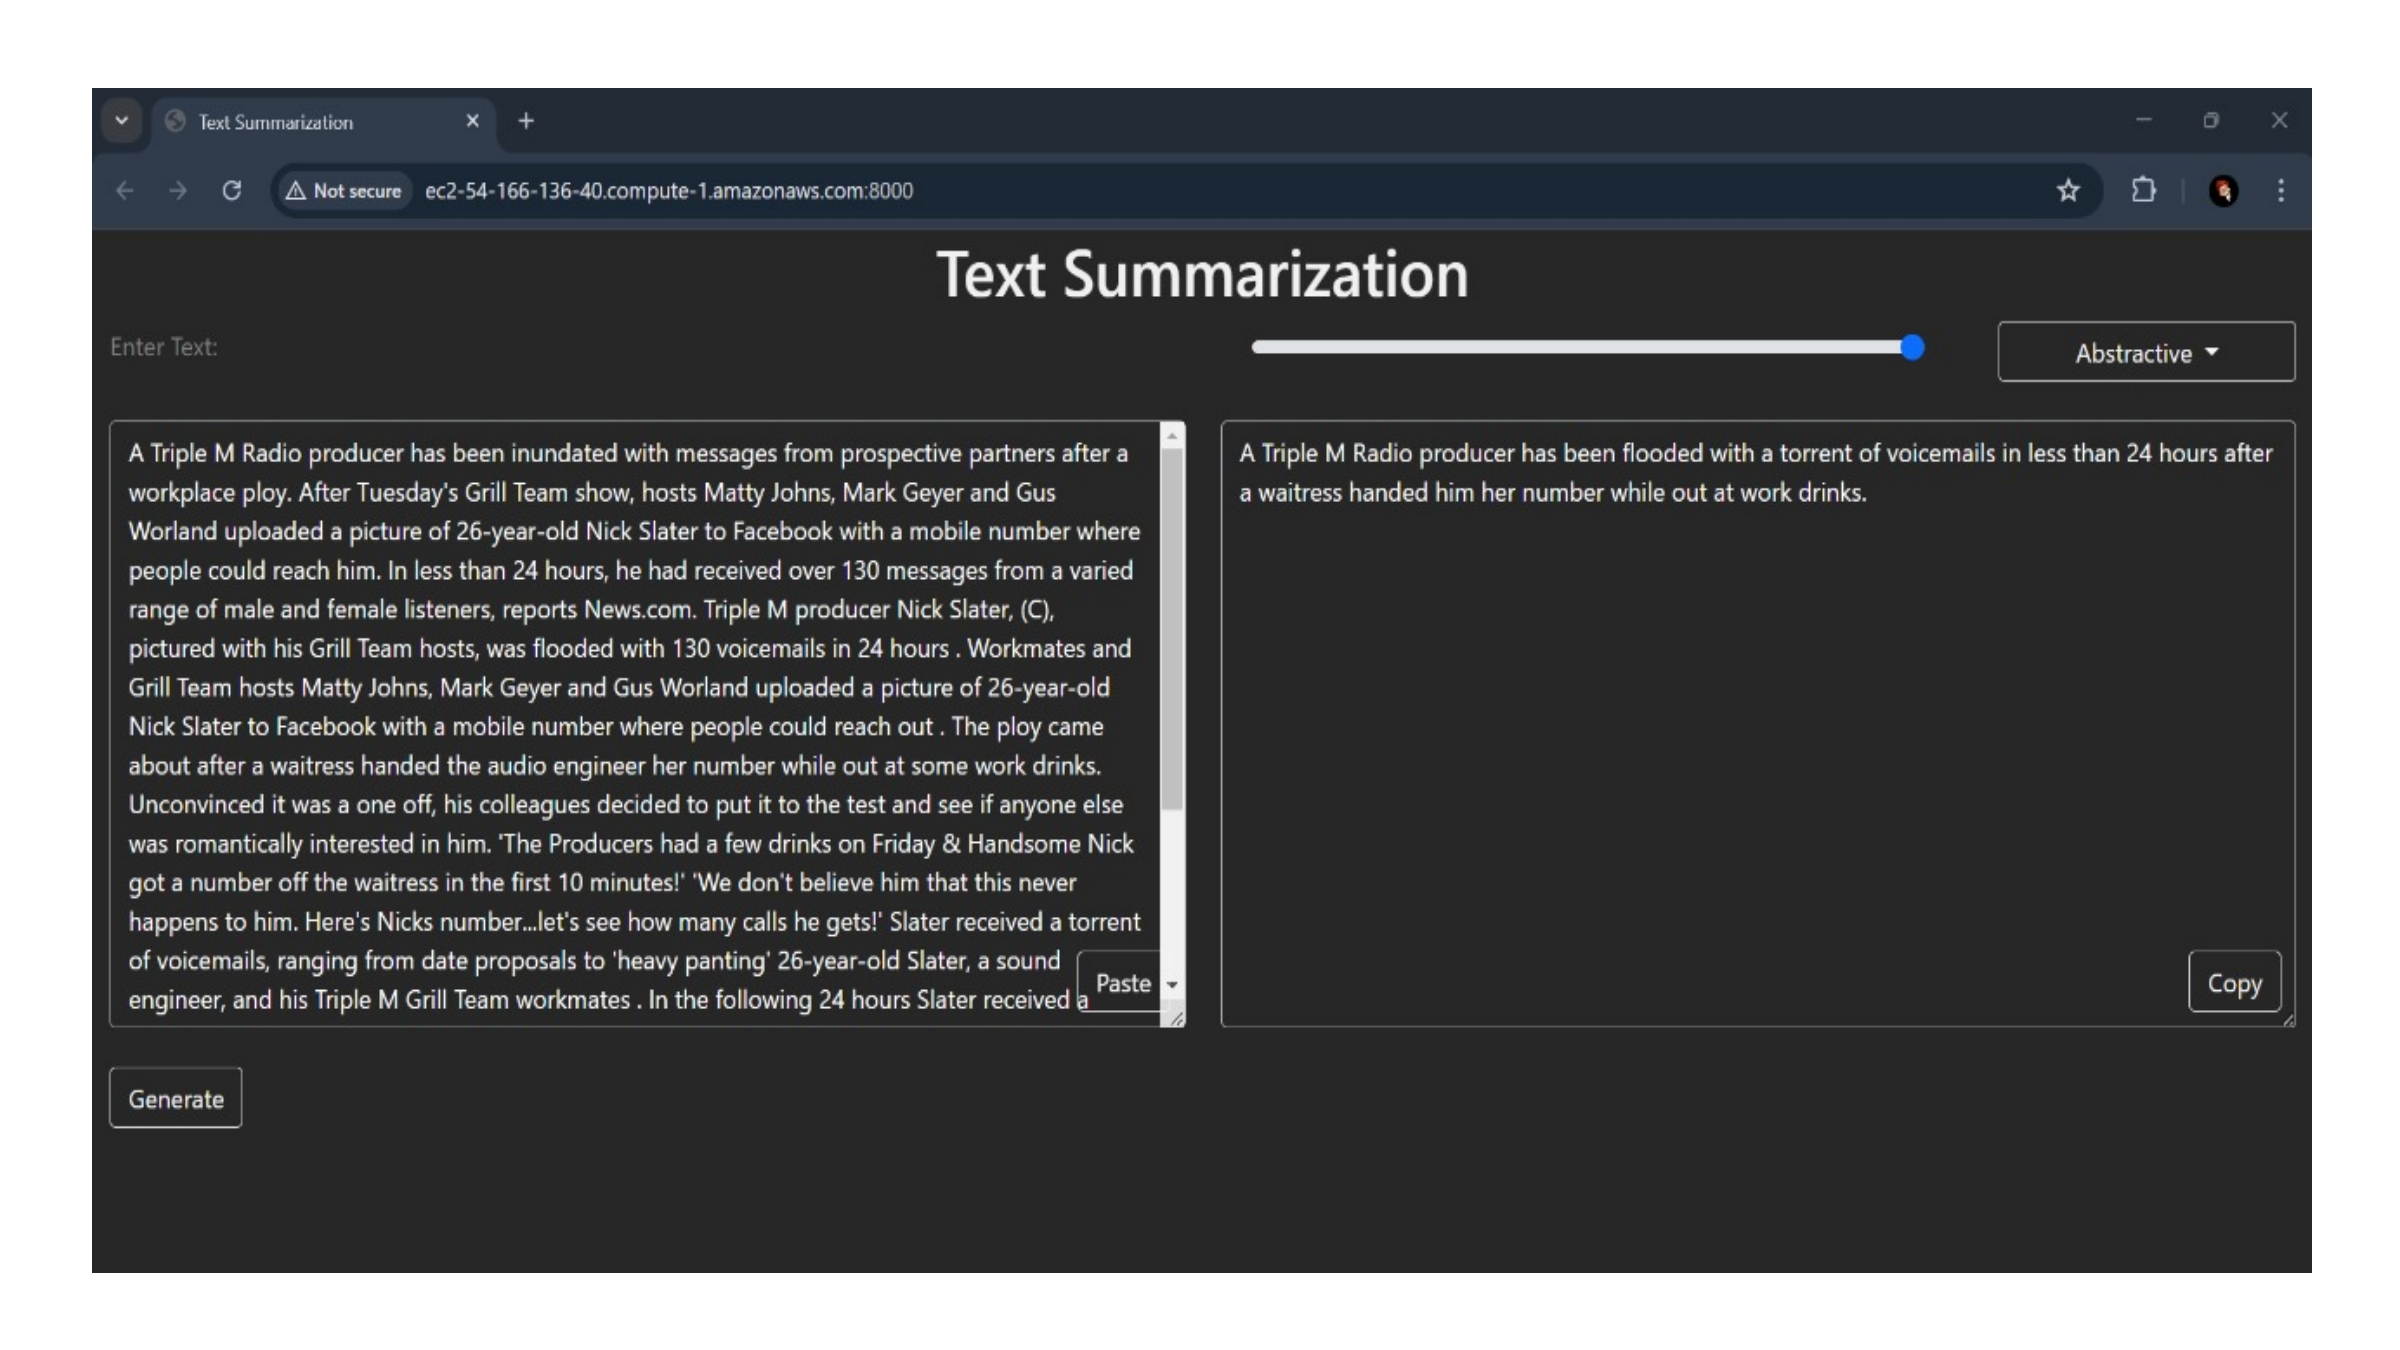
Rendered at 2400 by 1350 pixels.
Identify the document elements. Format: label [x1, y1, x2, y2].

picture [92, 88, 2312, 1273]
